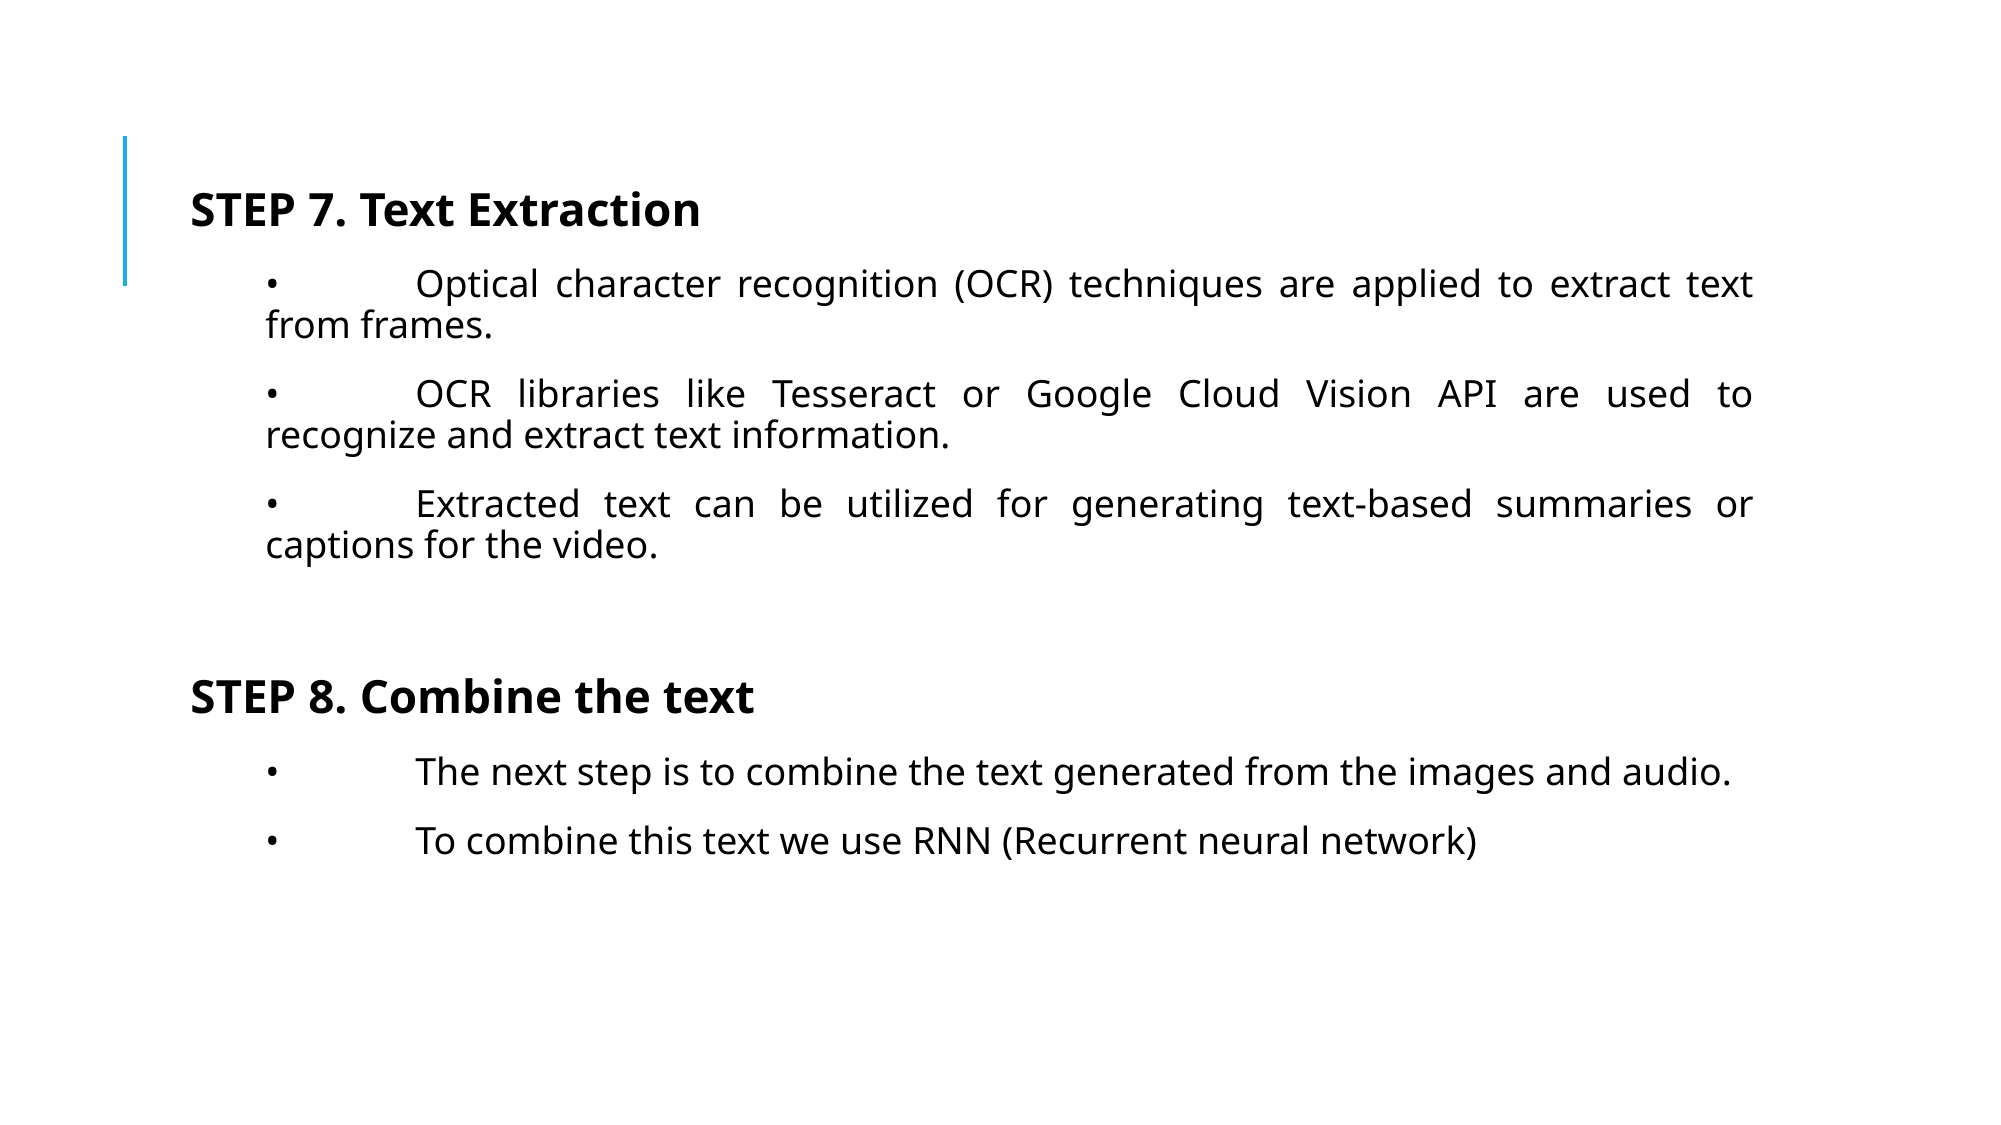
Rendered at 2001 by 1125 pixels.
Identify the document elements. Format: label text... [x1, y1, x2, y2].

list STEP 7. Text Extraction • Optical character recognition (OCR) techniques are applied to extract text from frames. • OCR libraries like Tesseract or Google Cloud Vision API are used to recognize and extract text information. • Extracted text can be utilized for generating text-based summaries or captions for the video. STEP 8. Combine the text • The next step is to combine the text generated from the images and audio. • To combine this text we use RNN (Recurrent neural network) [168, 95, 1763, 1035]
